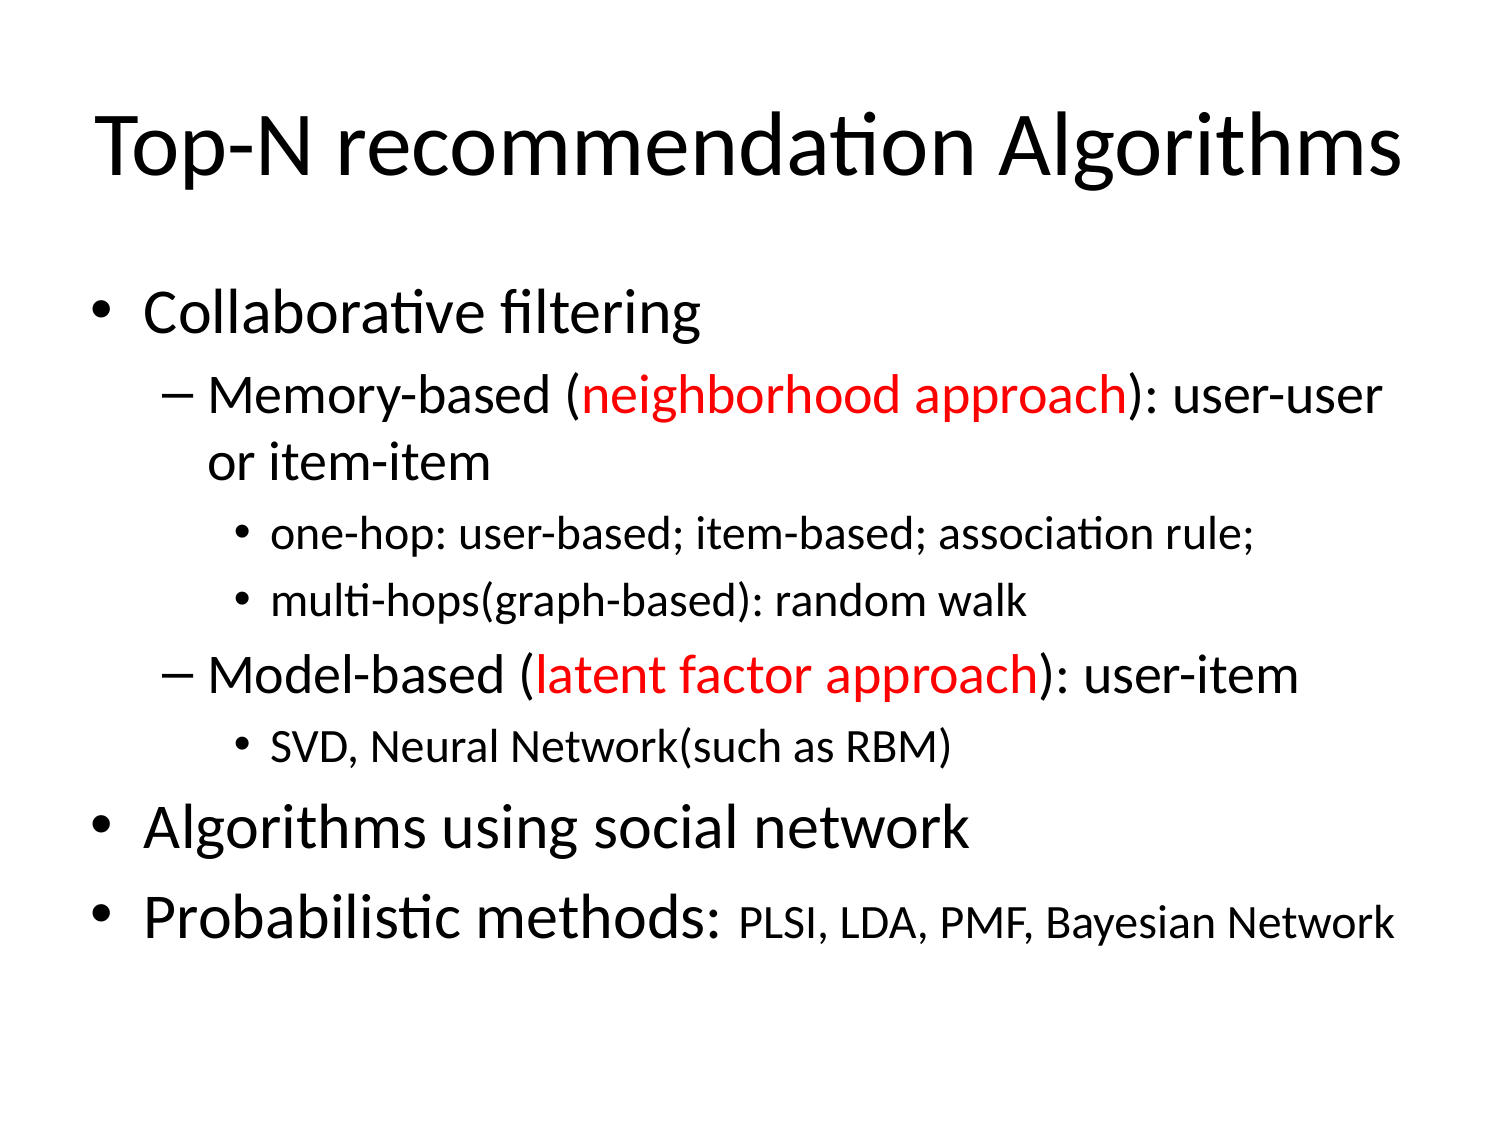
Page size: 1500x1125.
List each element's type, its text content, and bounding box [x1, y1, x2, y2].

list Collaborative filtering Memory-based (neighborhood approach): user-user or item-item one-hop: user-based; item-based; association rule; multi-hops(graph-based): random walk Model-based (latent factor approach): user-item SVD, Neural Network(such as RBM) Algorithms using social network Probabilistic methods: PLSI, LDA, PMF, Bayesian Network [75, 262, 1425, 1005]
title Top-N recommendation Algorithms [75, 45, 1425, 233]
